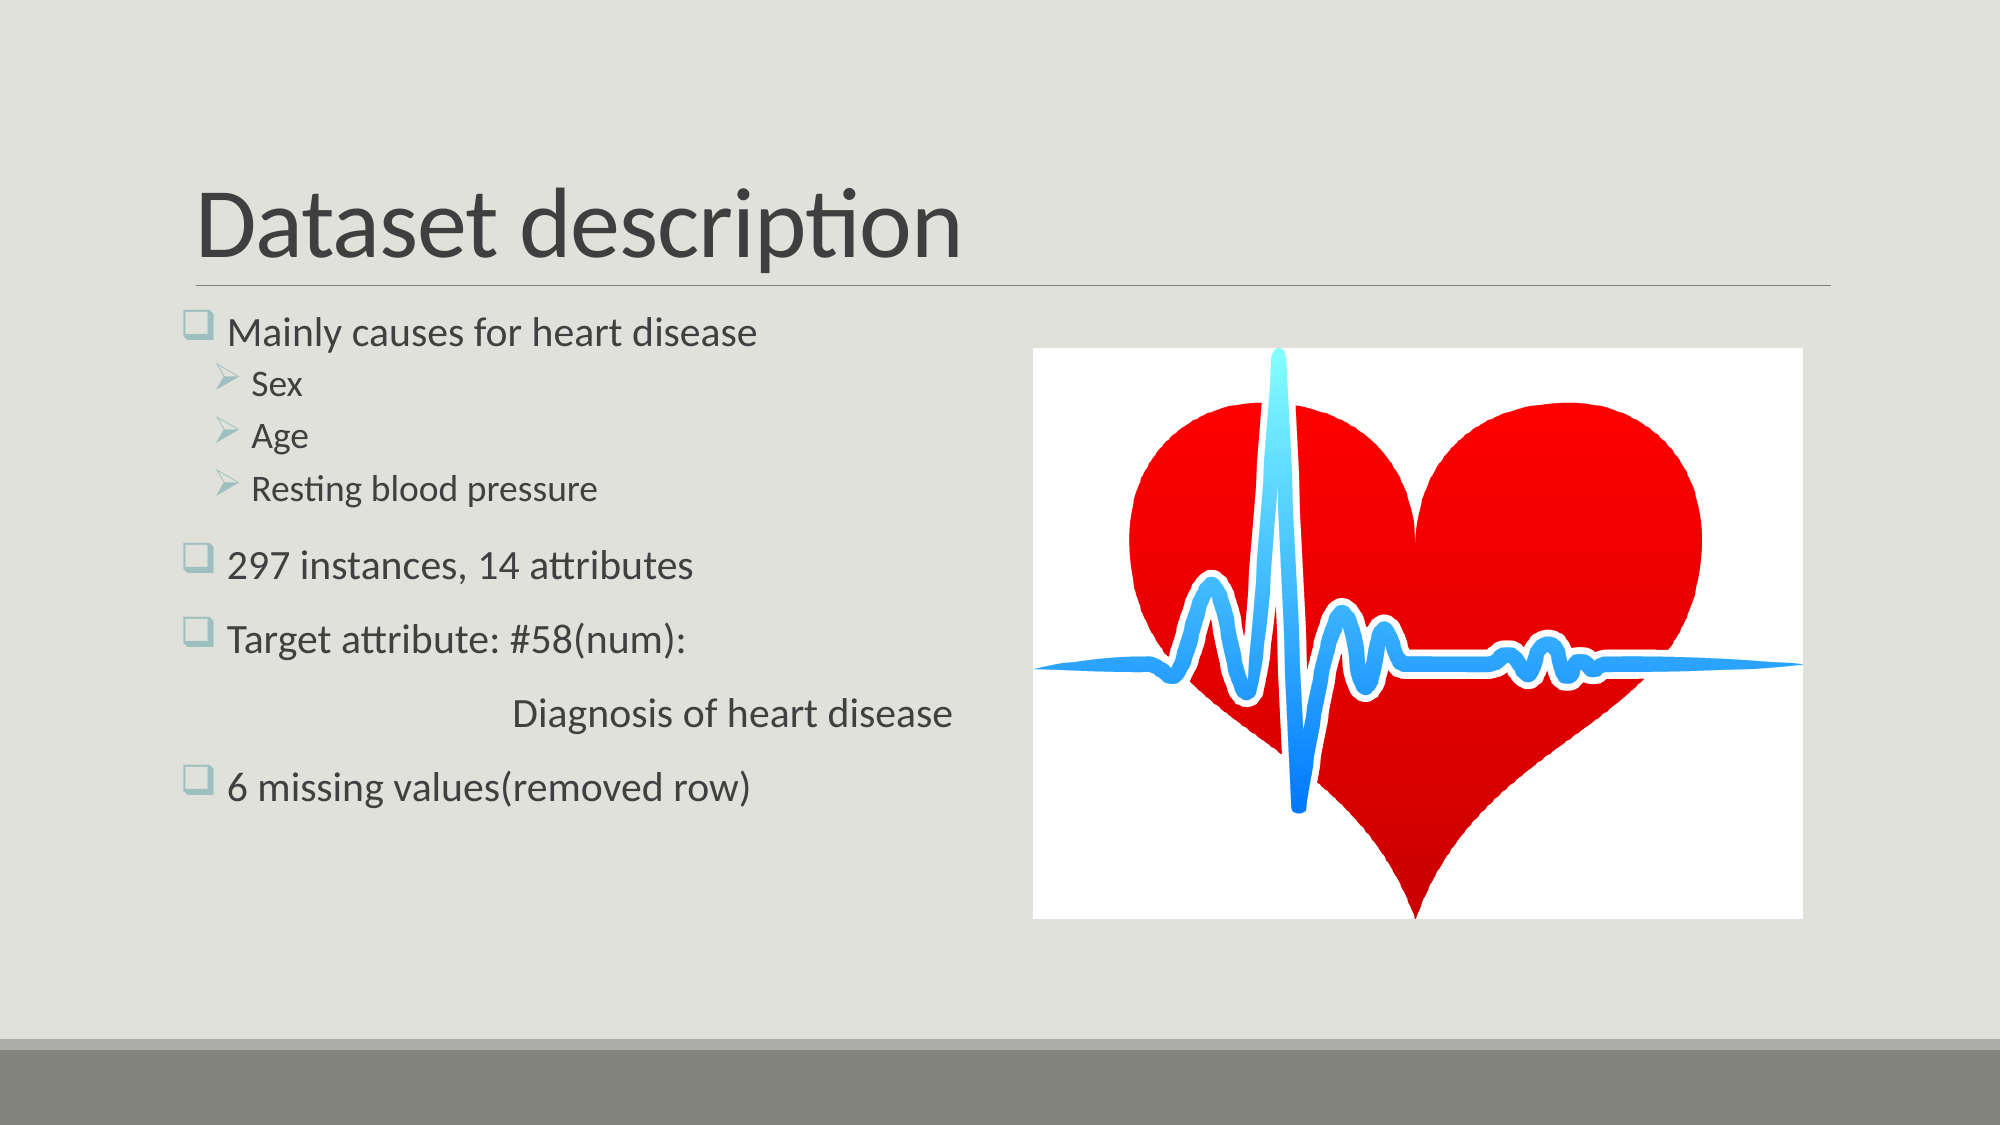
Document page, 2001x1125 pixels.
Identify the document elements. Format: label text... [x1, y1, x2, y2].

picture [1033, 347, 1804, 920]
list Mainly causes for heart disease Sex Age Resting blood pressure 297 instances, 14 attributes Target attribute: #58(num): Diagnosis of heart disease 6 missing values(removed row) [180, 302, 995, 963]
title Dataset description [180, 47, 1830, 285]
